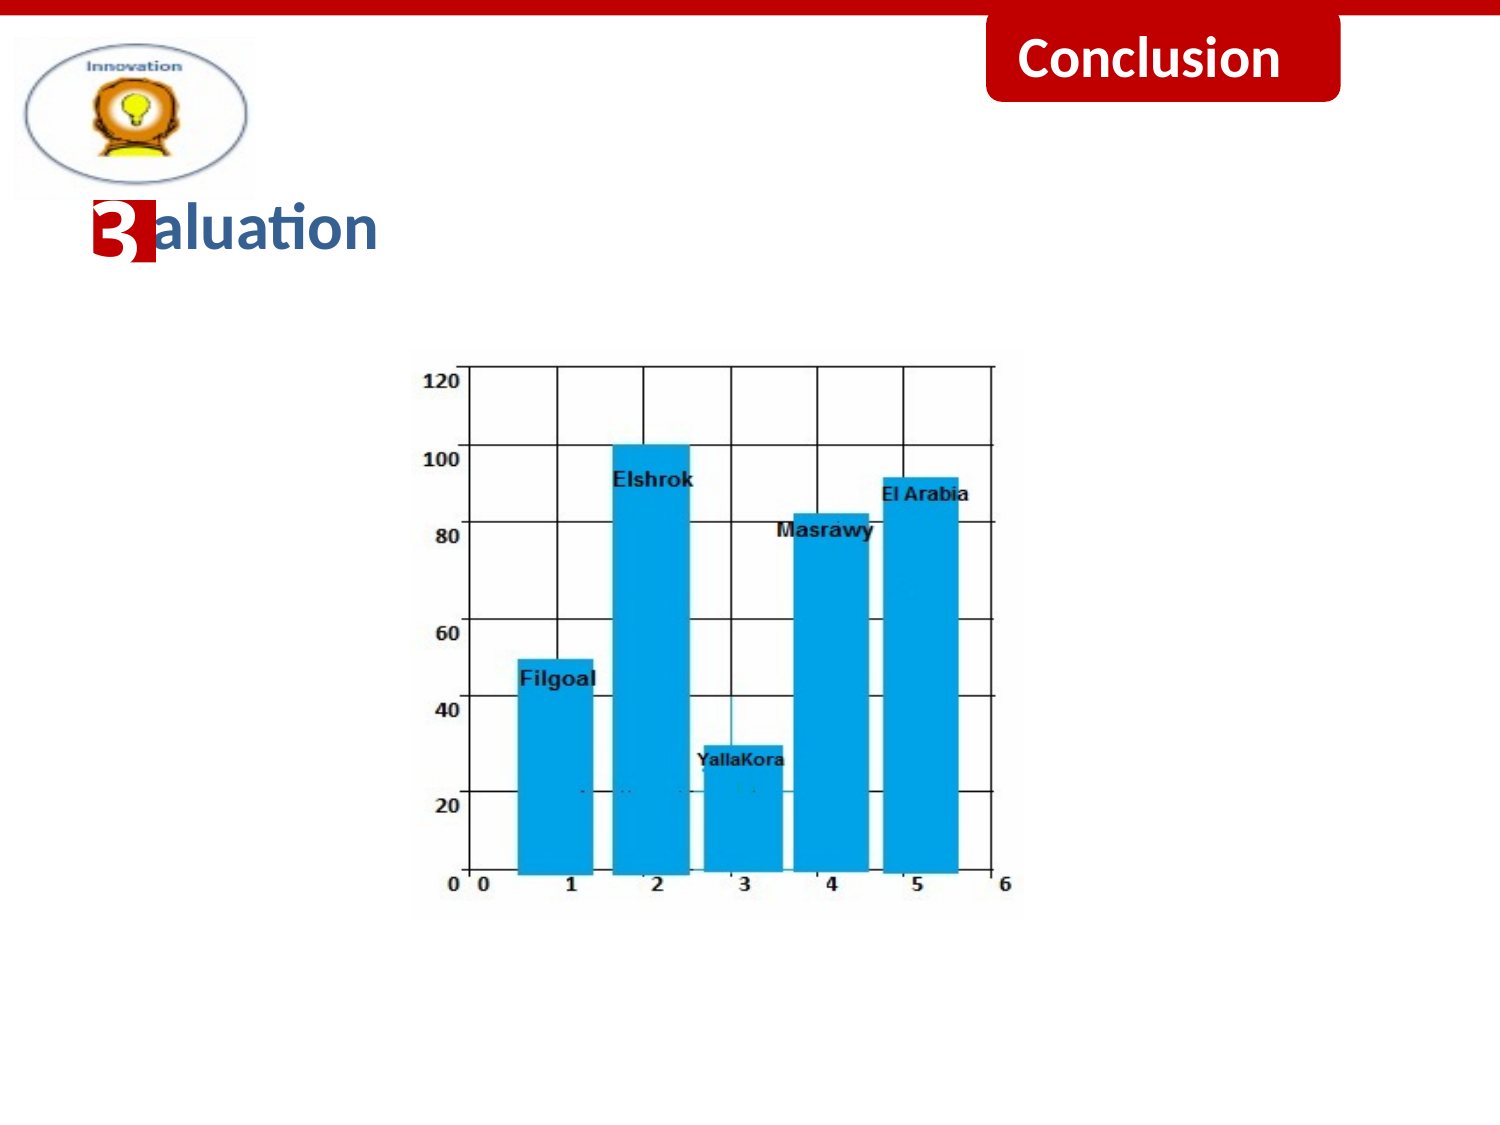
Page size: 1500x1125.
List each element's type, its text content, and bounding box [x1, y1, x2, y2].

picture [410, 349, 1024, 921]
list Evaluation [75, 174, 1425, 1005]
text_box 3 [91, 210, 158, 265]
picture [14, 37, 255, 201]
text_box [0, 0, 1500, 102]
